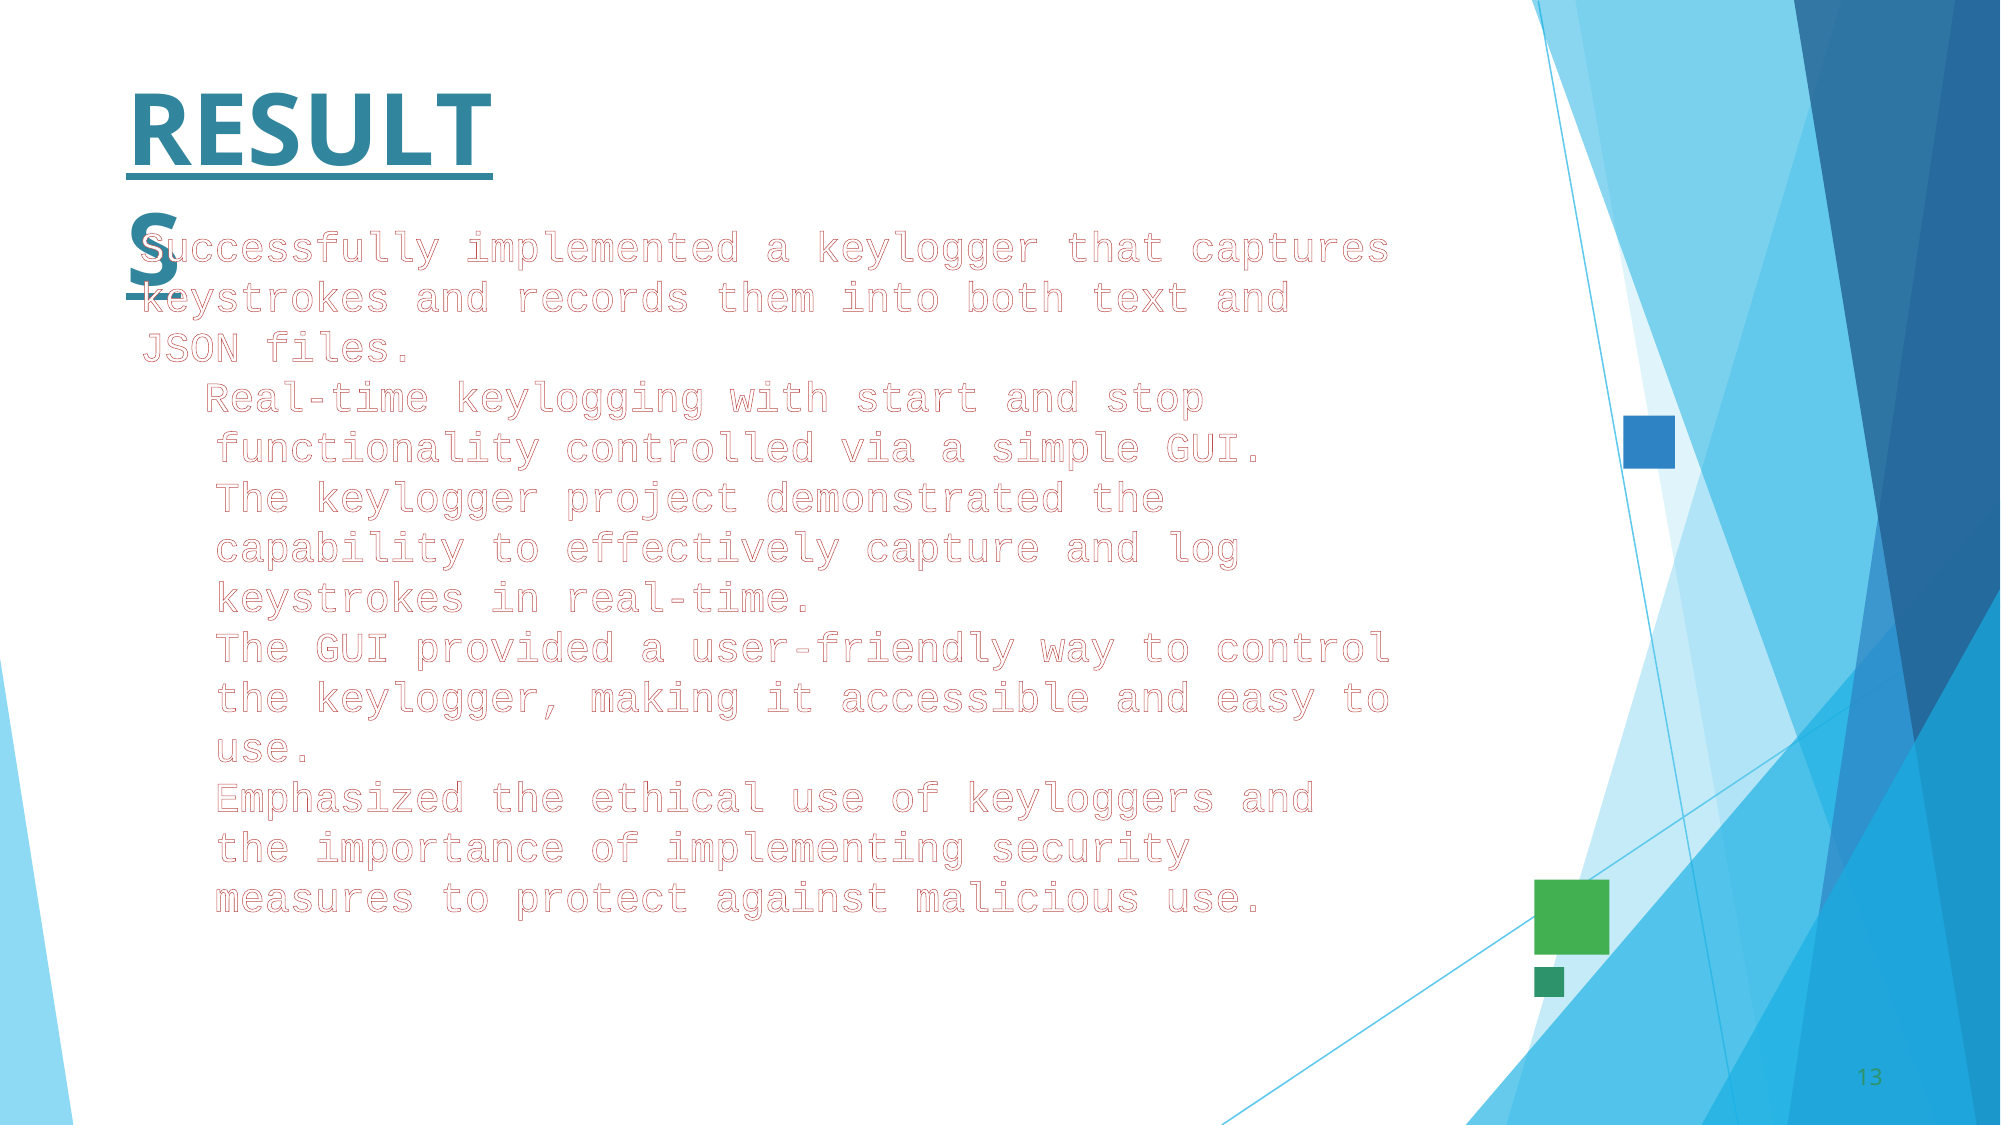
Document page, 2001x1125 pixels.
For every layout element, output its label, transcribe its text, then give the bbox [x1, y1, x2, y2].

title RESULTS [123, 63, 524, 306]
text_box [1623, 415, 1675, 469]
text_box 13 [1849, 1061, 1888, 1095]
text_box [1534, 967, 1565, 997]
text_box Successfully implemented a keylogger that captures keystrokes and records them into both text and JSON files. Real-time keylogging with start and stop functionality controlled via a simple GUI. The keylogger project demonstrated the capability to effectively capture and log keystrokes in real-time. The GUI provided a user-friendly way to control the keylogger, making it accessible and easy to use. Emphasized the ethical use of keyloggers and the importance of implementing security measures to protect against malicious use. [124, 212, 1417, 1028]
text_box [1534, 879, 1610, 955]
